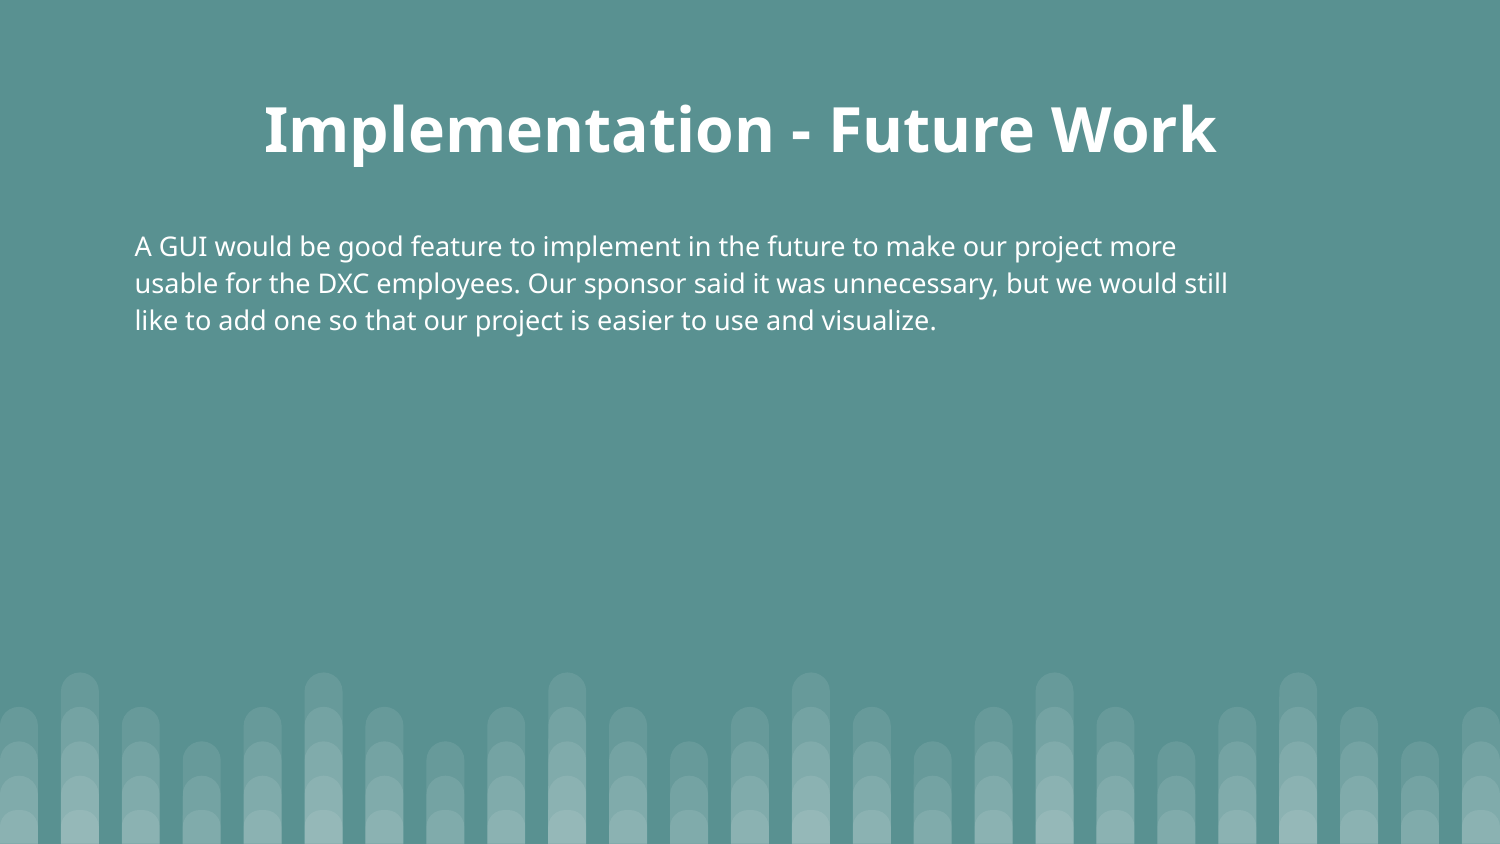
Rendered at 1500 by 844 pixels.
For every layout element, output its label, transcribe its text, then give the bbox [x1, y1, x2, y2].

title Implementation - Future Work [43, 59, 1455, 197]
list A GUI would be good feature to implement in the future to make our project more usable for the DXC employees. Our sponsor said it was unnecessary, but we would still like to add one so that our project is easier to use and visualize. [119, 209, 1273, 640]
